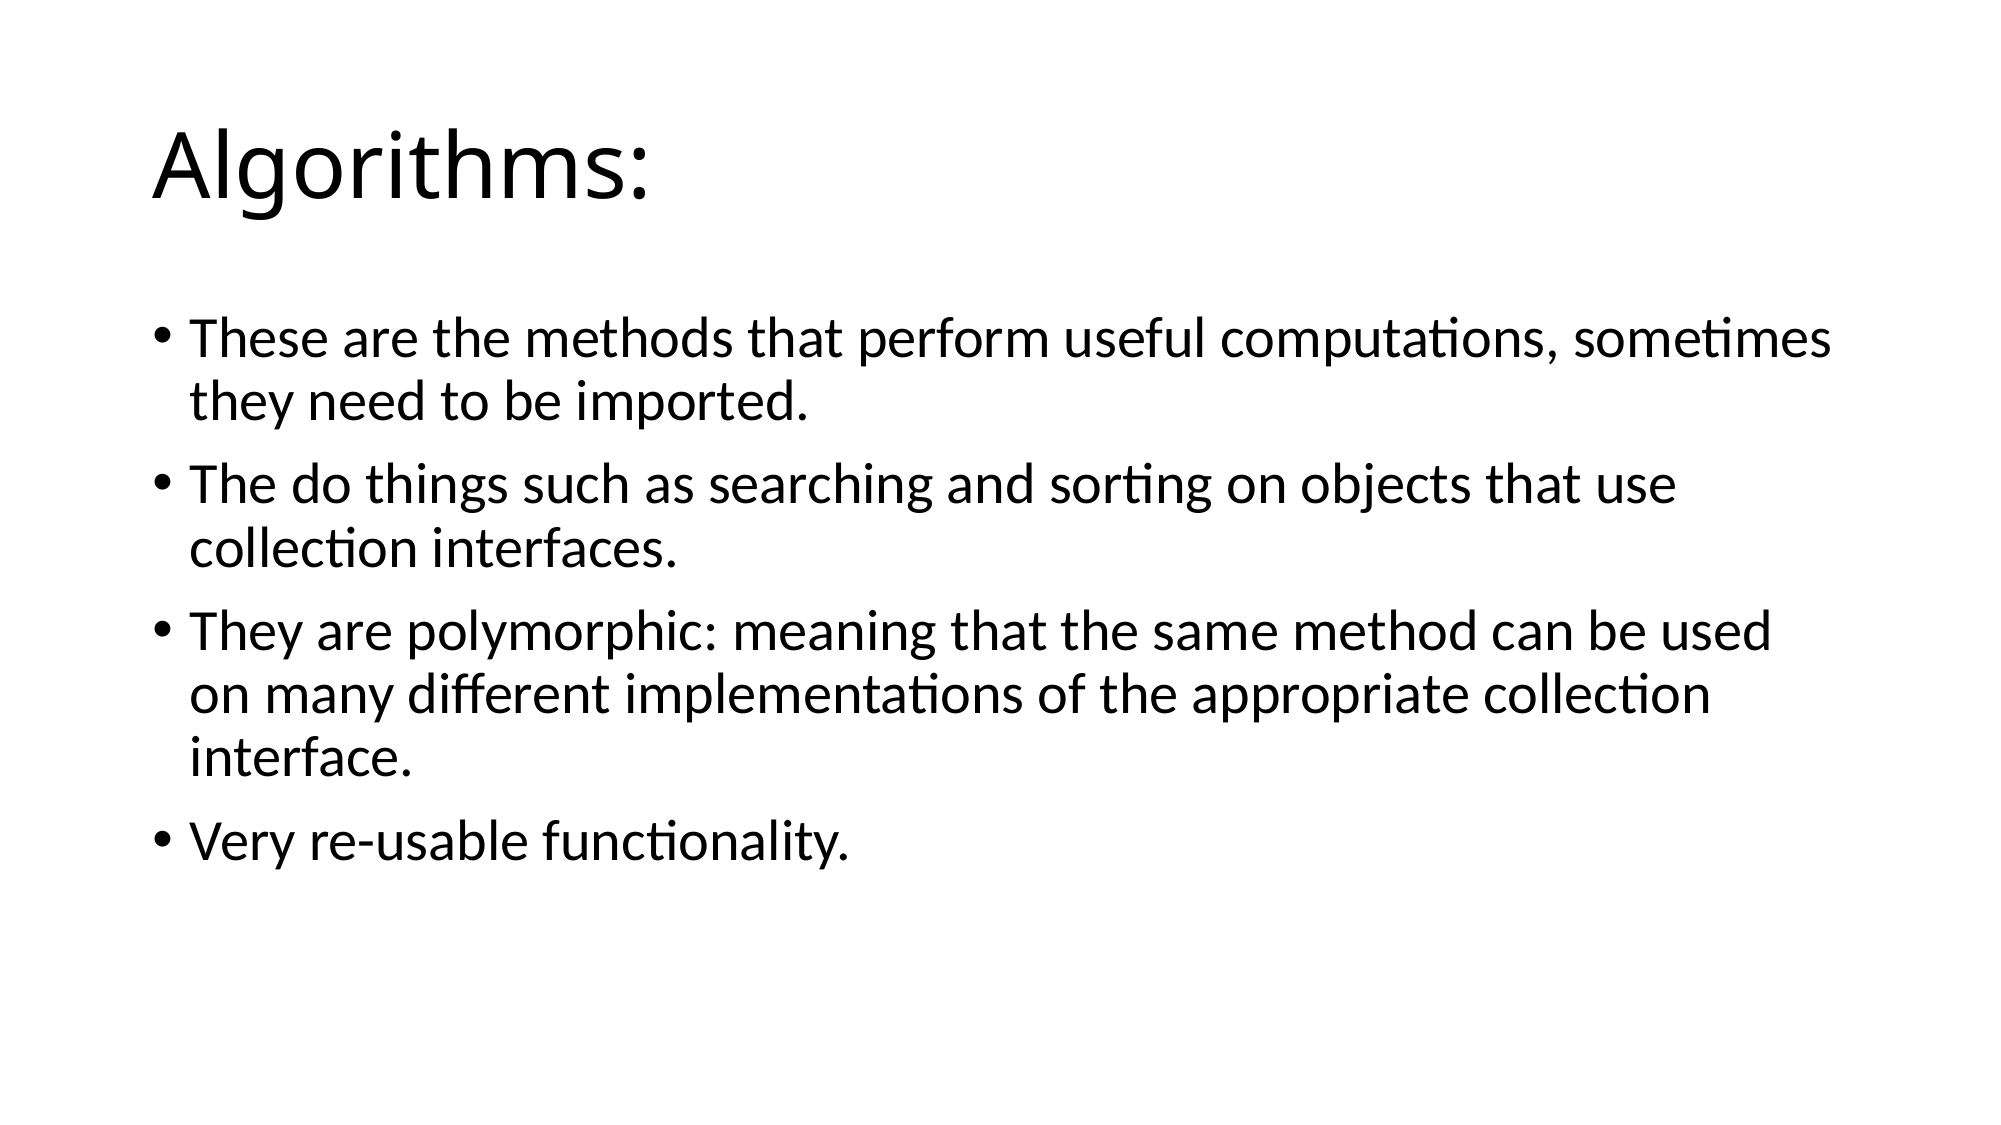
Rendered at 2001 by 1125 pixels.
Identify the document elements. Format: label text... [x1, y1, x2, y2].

title Algorithms: [137, 59, 1863, 278]
list These are the methods that perform useful computations, sometimes they need to be imported. The do things such as searching and sorting on objects that use collection interfaces. They are polymorphic: meaning that the same method can be used on many different implementations of the appropriate collection interface. Very re-usable functionality. [137, 299, 1863, 1014]
